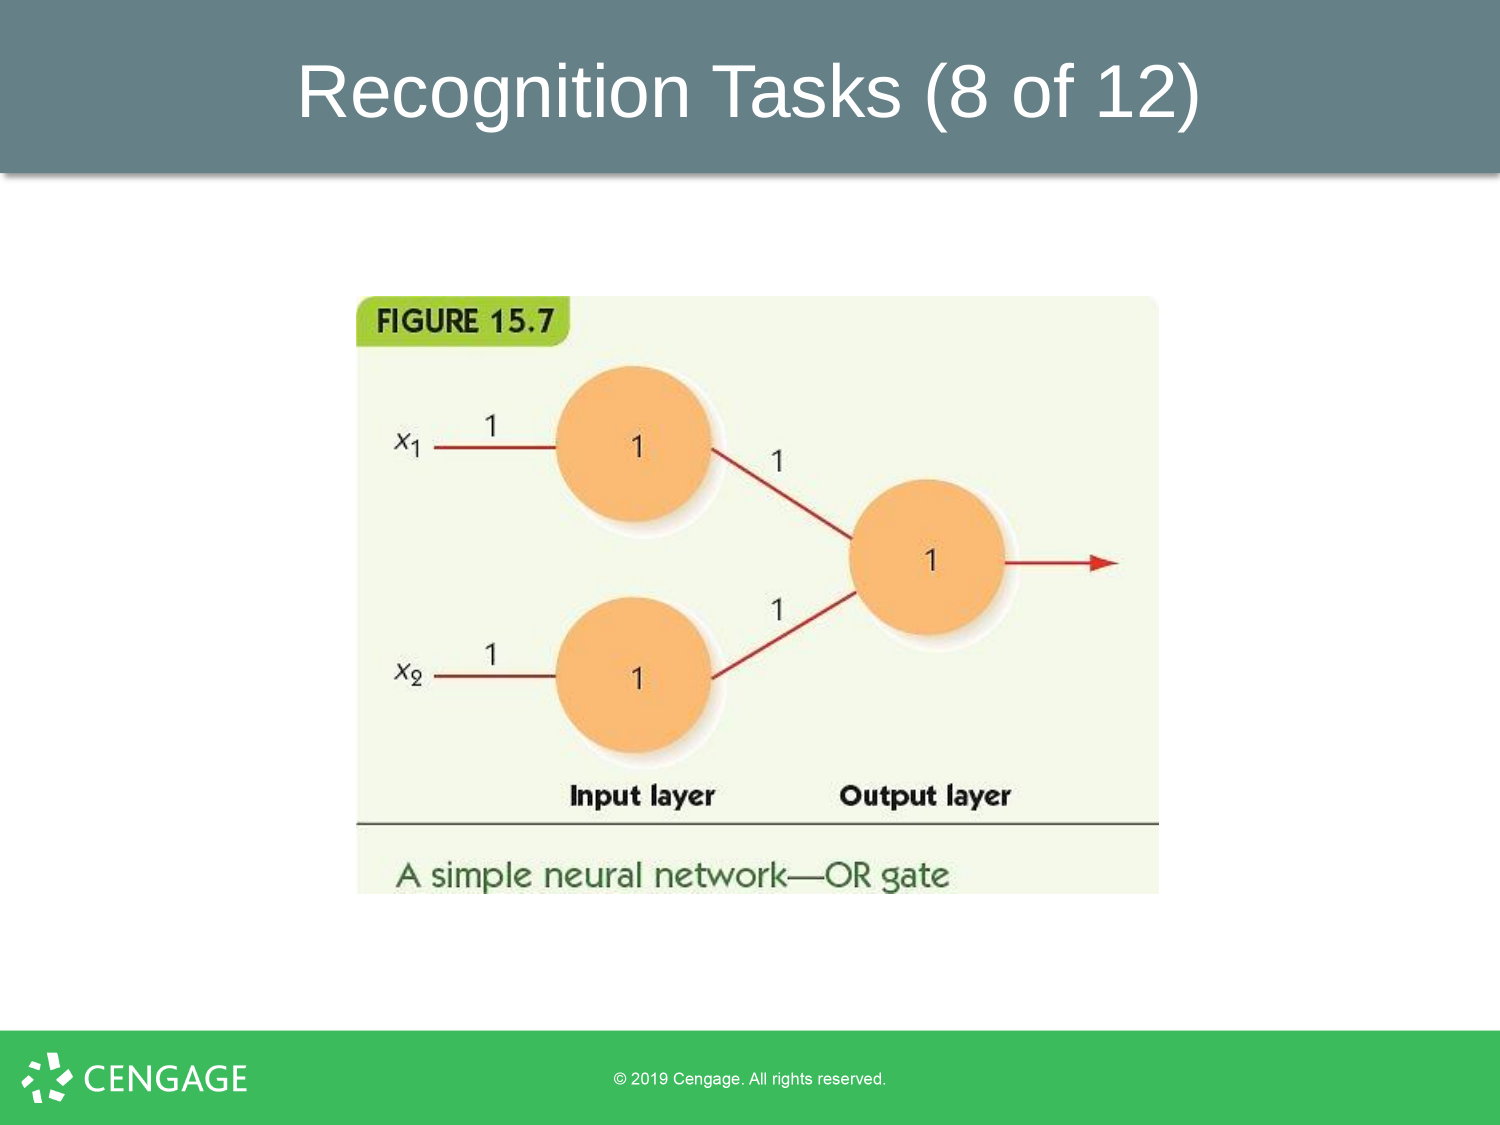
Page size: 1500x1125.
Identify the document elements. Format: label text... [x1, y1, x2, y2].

title Recognition Tasks (8 of 12) [0, 0, 1500, 174]
picture [0, 174, 1500, 1125]
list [356, 296, 1159, 894]
